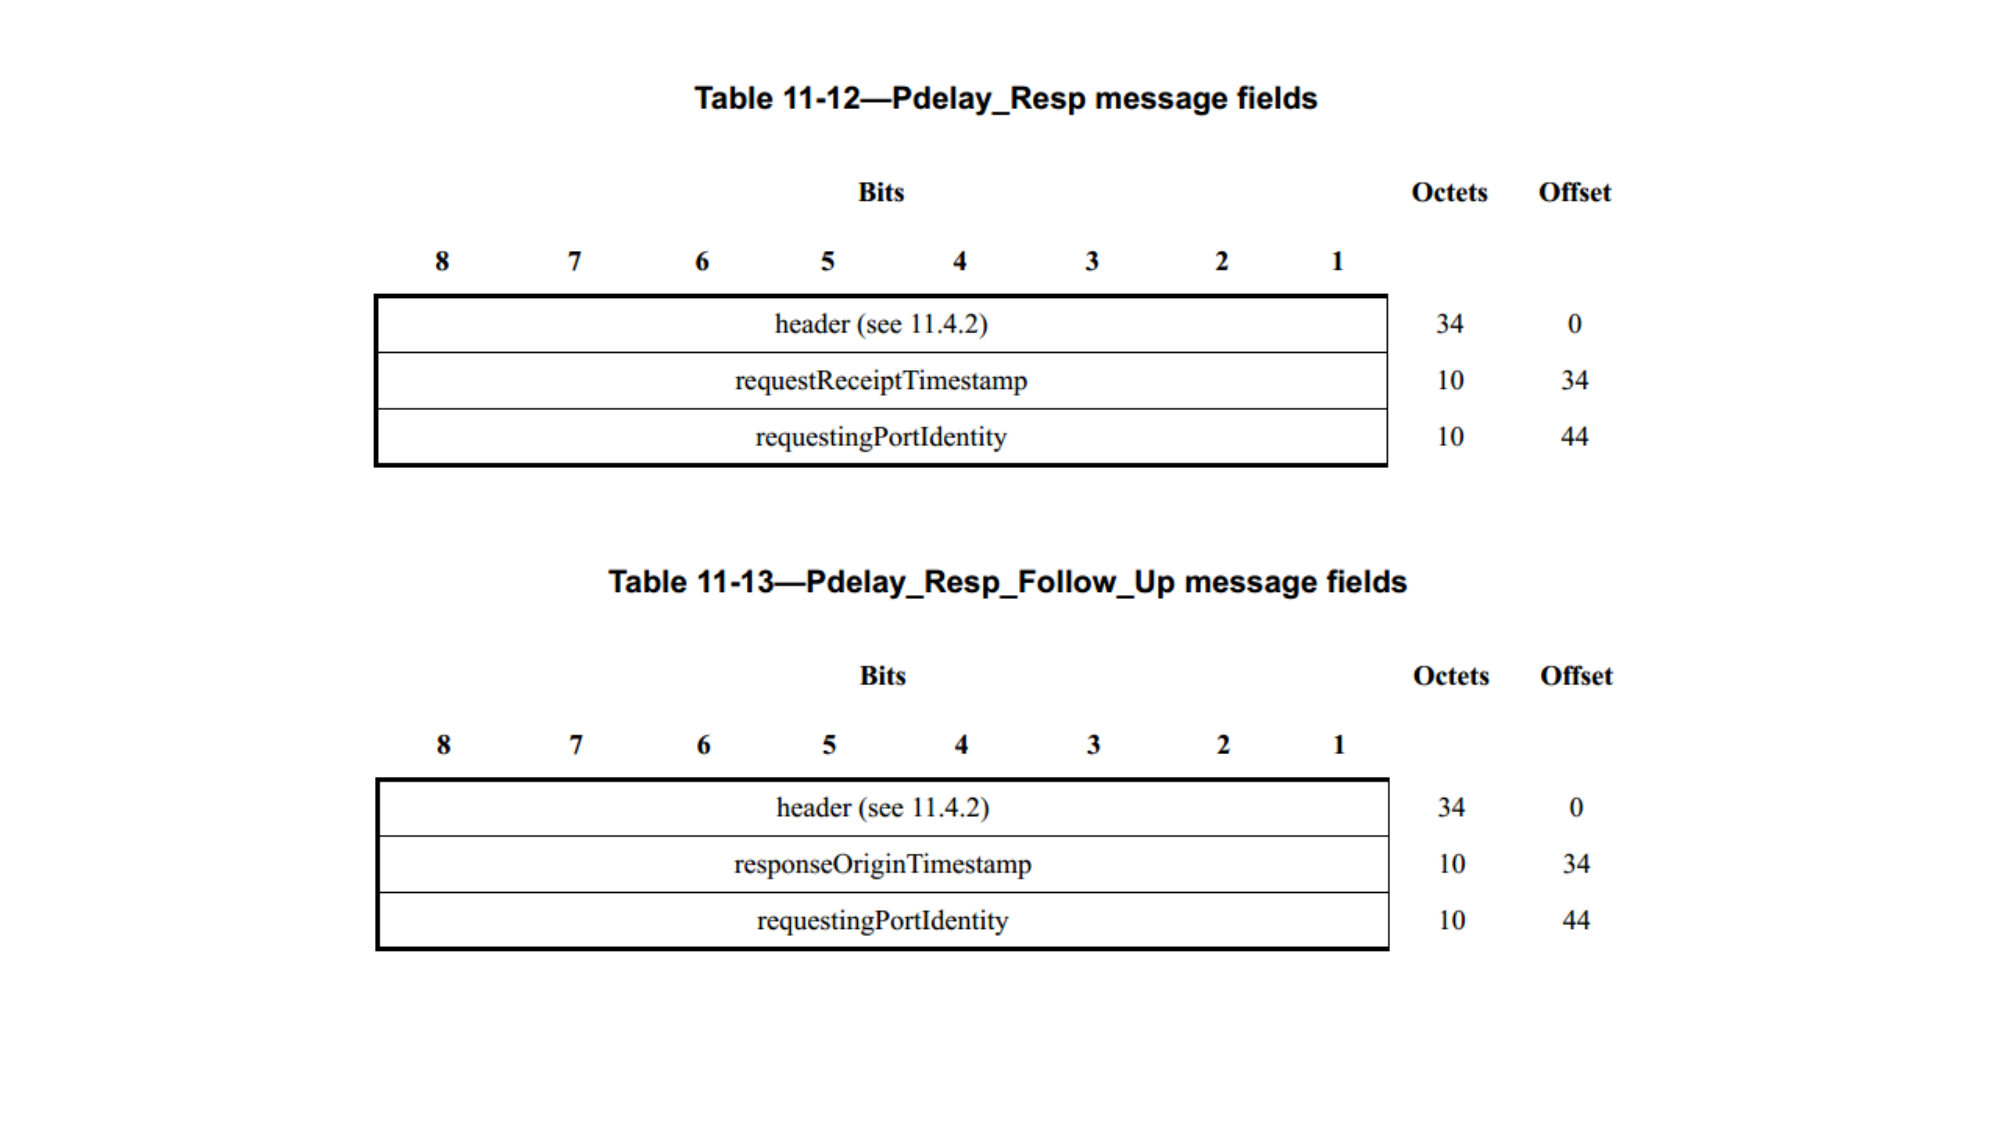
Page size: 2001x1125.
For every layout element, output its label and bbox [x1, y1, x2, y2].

picture [324, 40, 1676, 493]
picture [324, 533, 1676, 997]
